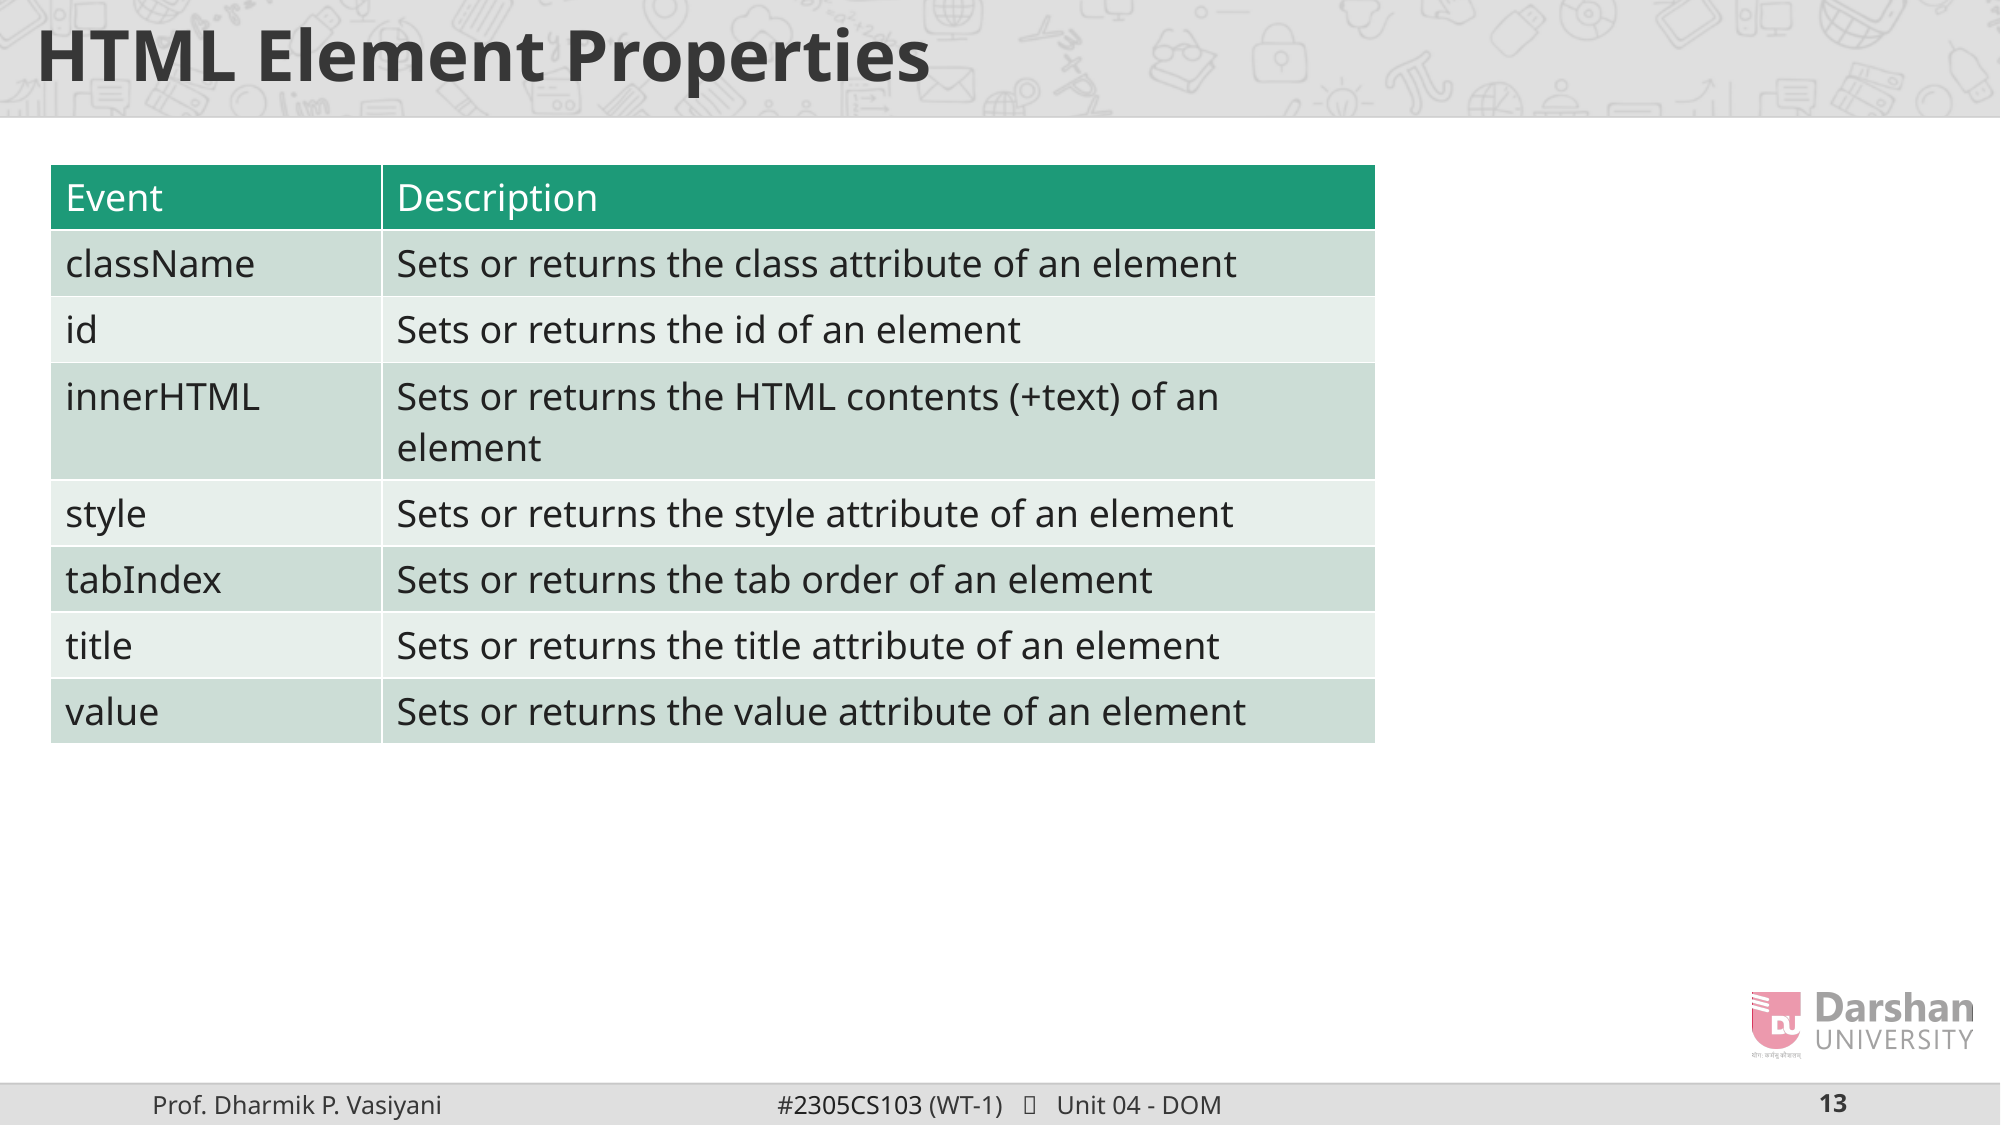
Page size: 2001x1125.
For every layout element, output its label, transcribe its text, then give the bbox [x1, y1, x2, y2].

table_cell Sets or returns the value attribute of an element [383, 679, 1375, 743]
table_cell title [51, 613, 381, 677]
table_cell style [51, 481, 381, 545]
table_cell Sets or returns the title attribute of an element [383, 613, 1375, 677]
table_cell Sets or returns the id of an element [383, 297, 1375, 362]
table_header Description [383, 165, 1375, 229]
table_cell className [51, 231, 381, 296]
table_cell value [51, 679, 381, 743]
table_cell Sets or returns the tab order of an element [383, 547, 1375, 611]
table_cell Sets or returns the style attribute of an element [383, 481, 1375, 545]
table_cell innerHTML [51, 363, 381, 479]
table_cell tabIndex [51, 547, 381, 611]
table_header Event [51, 165, 381, 229]
table_cell id [51, 297, 381, 362]
title HTML Element Properties [0, 0, 2000, 117]
table_cell Sets or returns the HTML contents (+text) of an element [383, 363, 1375, 479]
table_cell Sets or returns the class attribute of an element [383, 231, 1375, 296]
